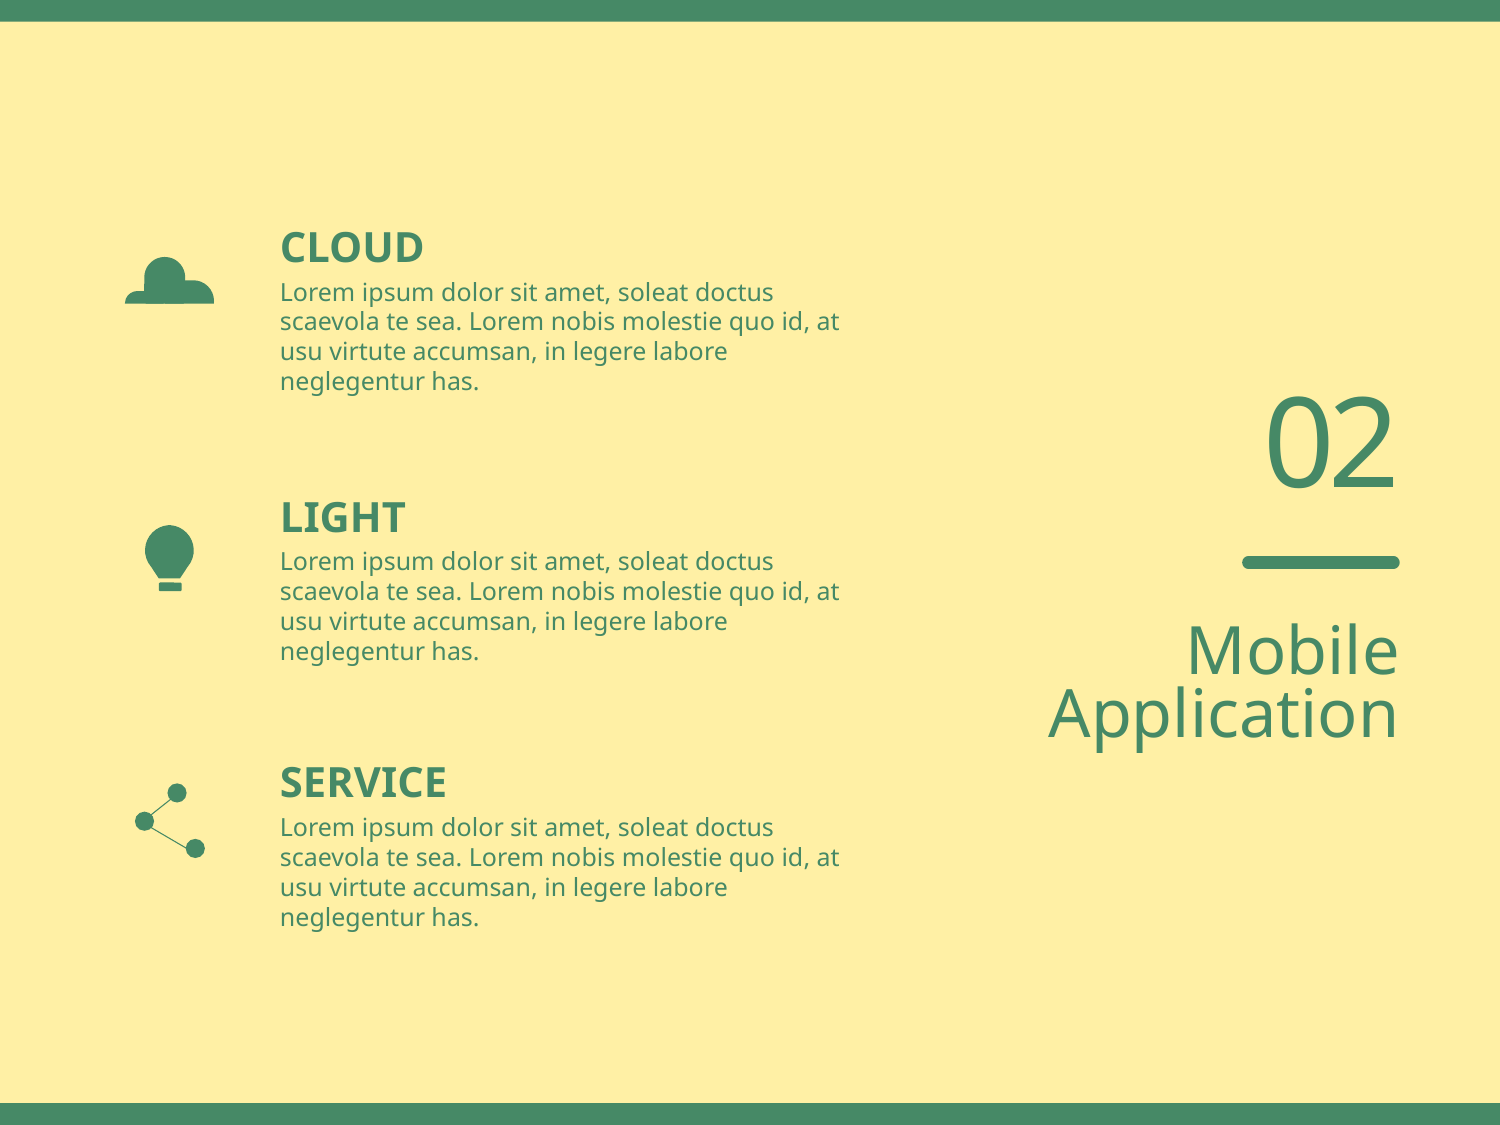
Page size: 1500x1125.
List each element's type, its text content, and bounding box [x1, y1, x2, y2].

text_box 02 [1147, 408, 1401, 514]
text_box LIGHT [280, 490, 882, 541]
text_box CLOUD [280, 220, 882, 271]
text_box Lorem ipsum dolor sit amet, soleat doctus scaevola te sea. Lorem nobis molestie quo id, at usu virtute accumsan, in legere labore neglegentur has. [280, 275, 880, 396]
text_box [135, 784, 204, 857]
text_box Lorem ipsum dolor sit amet, soleat doctus scaevola te sea. Lorem nobis molestie quo id, at usu virtute accumsan, in legere labore neglegentur has. [280, 545, 880, 666]
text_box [124, 256, 214, 304]
text_box SERVICE [280, 756, 882, 807]
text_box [145, 525, 194, 592]
text_box Mobile Application [956, 625, 1400, 751]
text_box Lorem ipsum dolor sit amet, soleat doctus scaevola te sea. Lorem nobis molestie quo id, at usu virtute accumsan, in legere labore neglegentur has. [280, 811, 880, 932]
